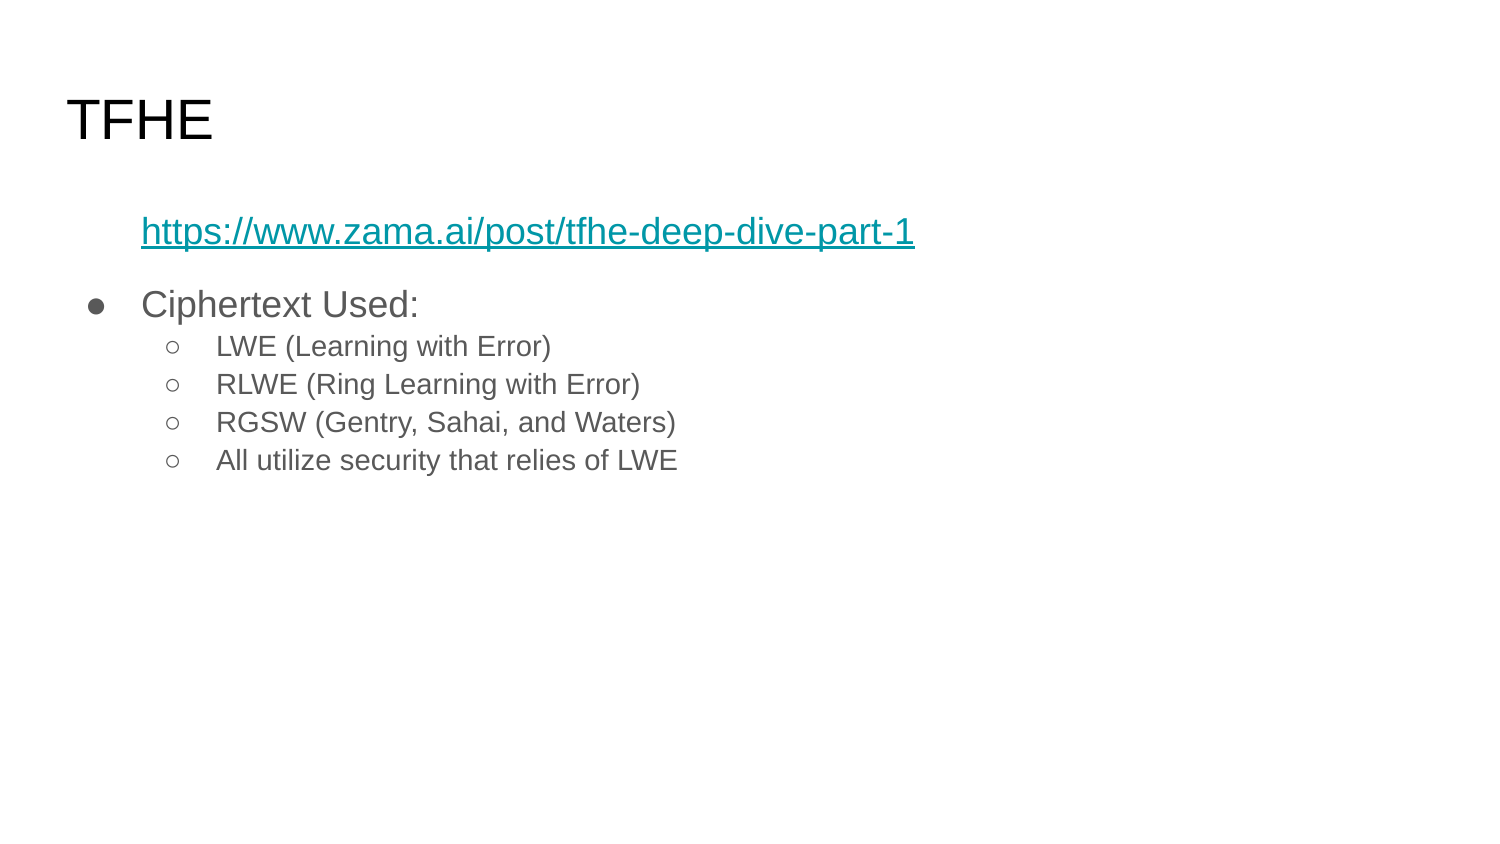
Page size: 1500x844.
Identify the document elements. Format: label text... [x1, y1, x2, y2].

title TFHE [51, 72, 1449, 167]
list https://www.zama.ai/post/tfhe-deep-dive-part-1 Ciphertext Used:​ LWE (Learning with Error)​ RLWE (Ring Learning with Error)​ RGSW (Gentry, Sahai, and Waters)​ All utilize security that relies of LWE [51, 189, 1449, 750]
